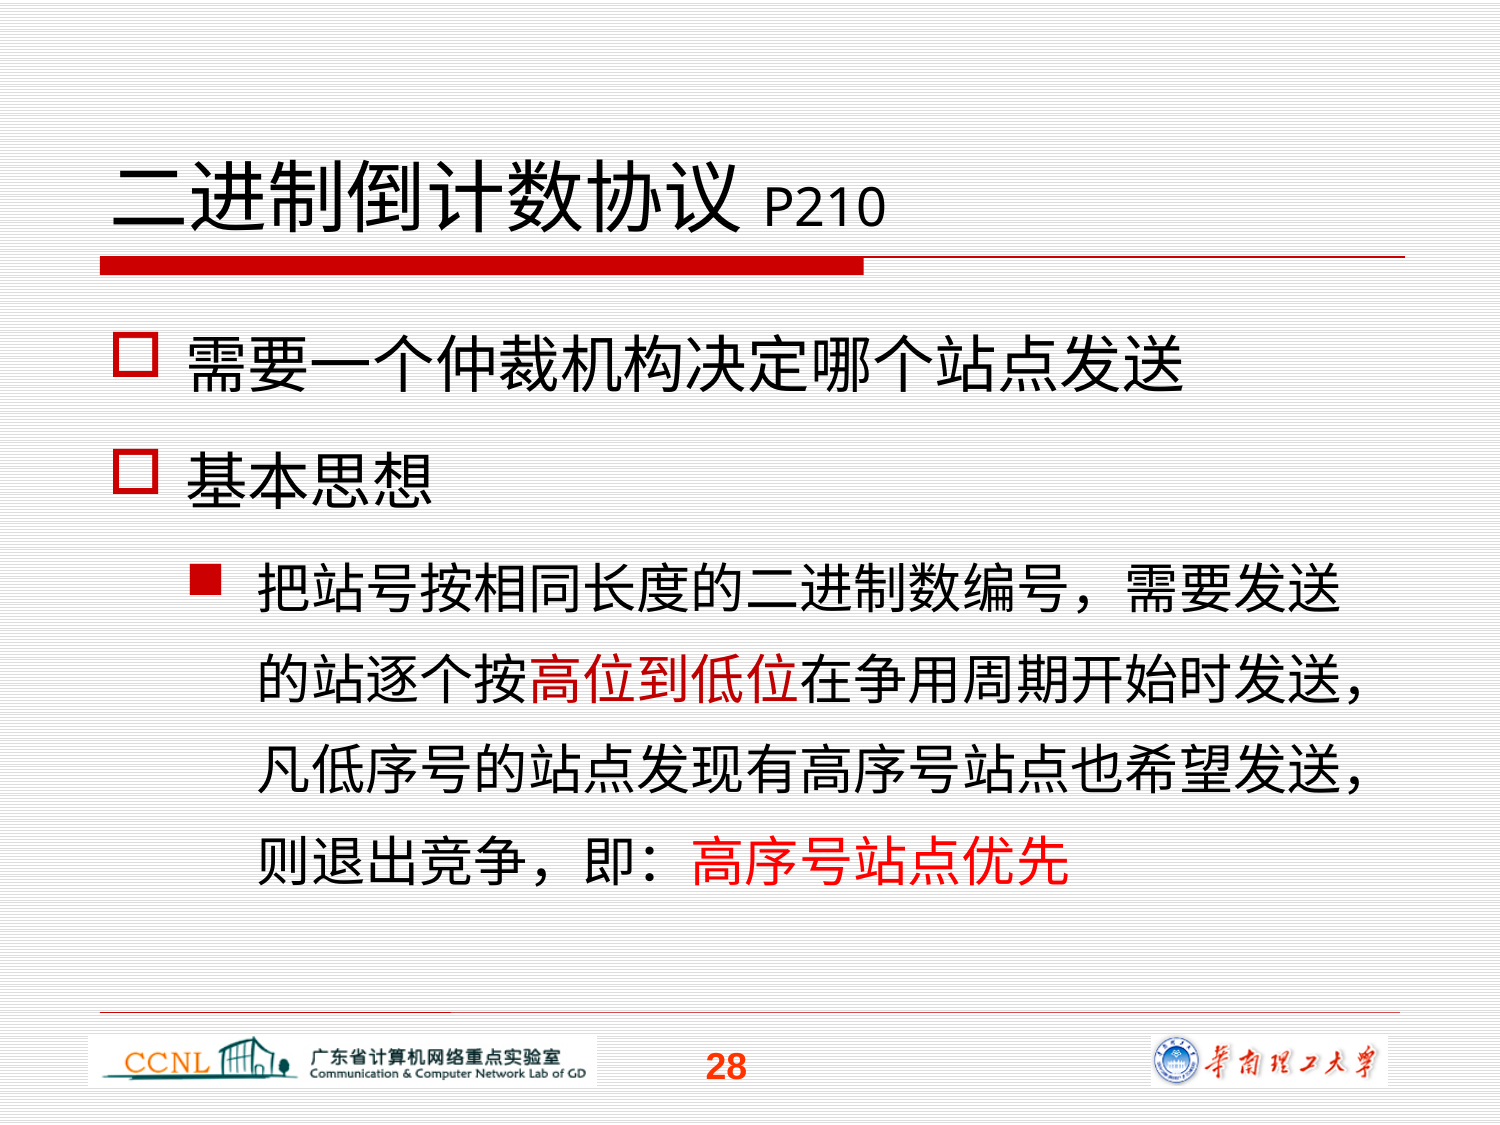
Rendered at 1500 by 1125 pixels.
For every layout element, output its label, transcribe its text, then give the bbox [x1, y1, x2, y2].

picture [88, 1034, 597, 1086]
list 需要一个仲裁机构决定哪个站点发送 基本思想 把站号按相同长度的二进制数编号，需要发送的站逐个按高位到低位在争用周期开始时发送，凡低序号的站点发现有高序号站点也希望发送，则退出竞争，即：高序号站点优先 [92, 287, 1406, 988]
title 二进制倒计数协议P210 [93, 49, 1407, 250]
picture [1151, 1034, 1388, 1086]
